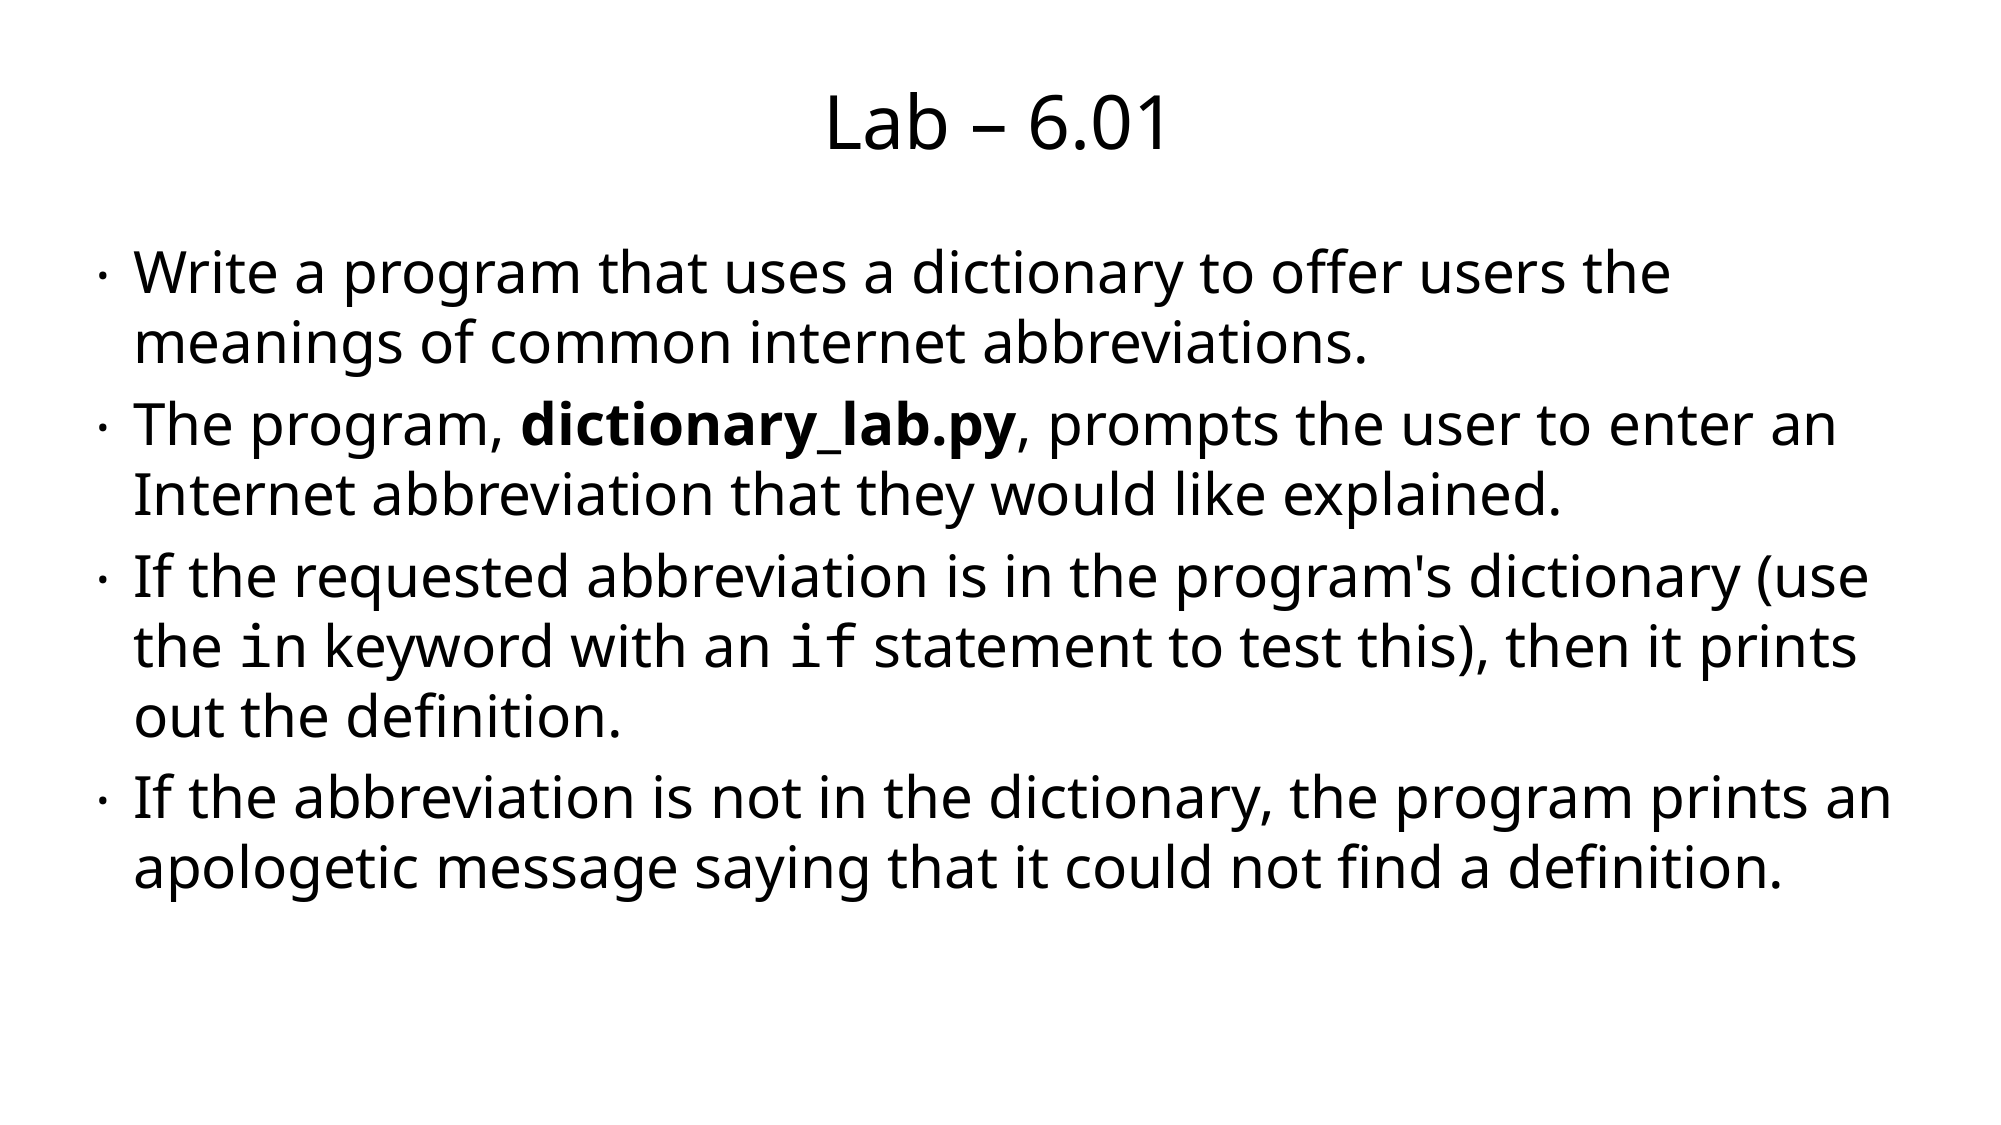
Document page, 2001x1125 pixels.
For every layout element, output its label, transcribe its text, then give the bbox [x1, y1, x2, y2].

title Lab – 6.01 [96, 75, 1904, 235]
list Write a program that uses a dictionary to offer users the meanings of common internet abbreviations. The program, dictionary_lab.py, prompts the user to enter an Internet abbreviation that they would like explained. If the requested abbreviation is in the program's dictionary (use the in keyword with an if statement to test this), then it prints out the definition. If the abbreviation is not in the dictionary, the program prints an apologetic message saying that it could not find a definition. [95, 235, 1904, 901]
